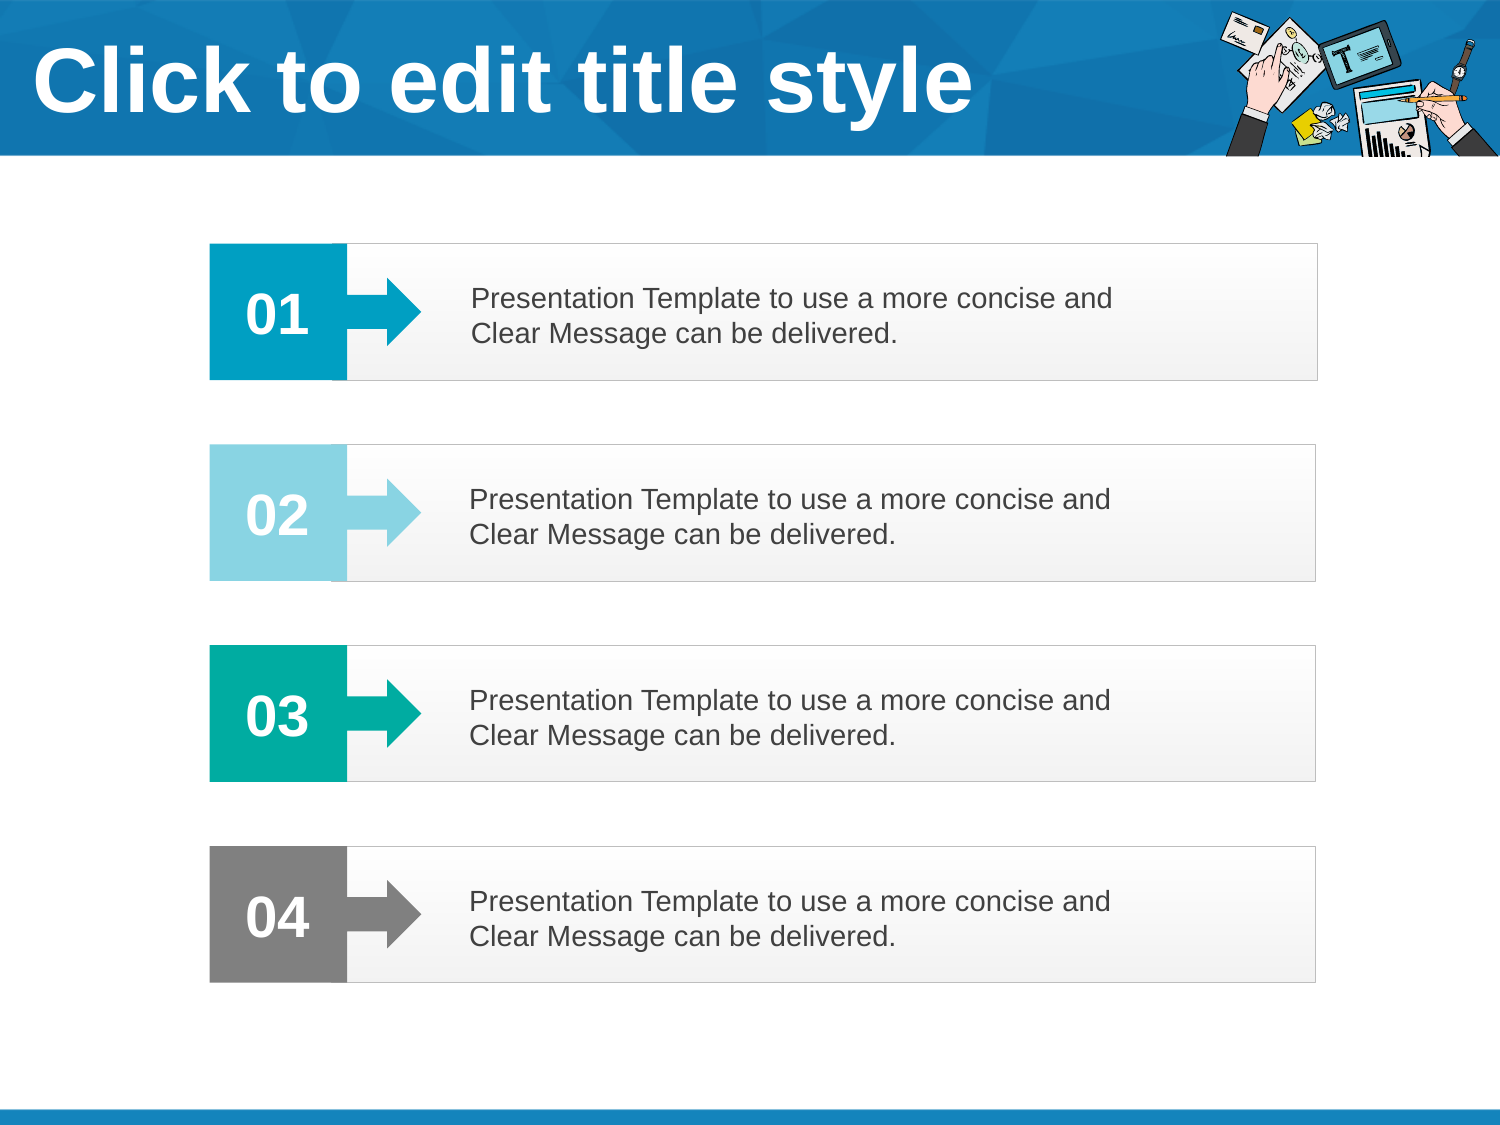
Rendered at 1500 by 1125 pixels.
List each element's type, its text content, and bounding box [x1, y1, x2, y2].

text_box Presentation Template to use a more concise and Clear Message can be delivered. [451, 871, 1300, 957]
picture [0, 1105, 1500, 1125]
text_box [207, 442, 424, 584]
text_box 04 [206, 871, 349, 957]
text_box [207, 843, 424, 985]
text_box [349, 442, 1318, 583]
text_box [349, 241, 1319, 382]
text_box 01 [206, 268, 349, 354]
title Click to edit title style [17, 0, 1095, 152]
text_box Presentation Template to use a more concise and Clear Message can be delivered. [453, 269, 1302, 355]
picture [0, 0, 1500, 161]
text_box 03 [206, 670, 349, 756]
text_box [207, 241, 424, 383]
text_box [349, 844, 1318, 985]
text_box Presentation Template to use a more concise and Clear Message can be delivered. [451, 470, 1300, 555]
text_box Presentation Template to use a more concise and Clear Message can be delivered. [451, 670, 1300, 756]
text_box [349, 643, 1318, 784]
text_box 02 [206, 469, 349, 555]
text_box [207, 643, 424, 784]
